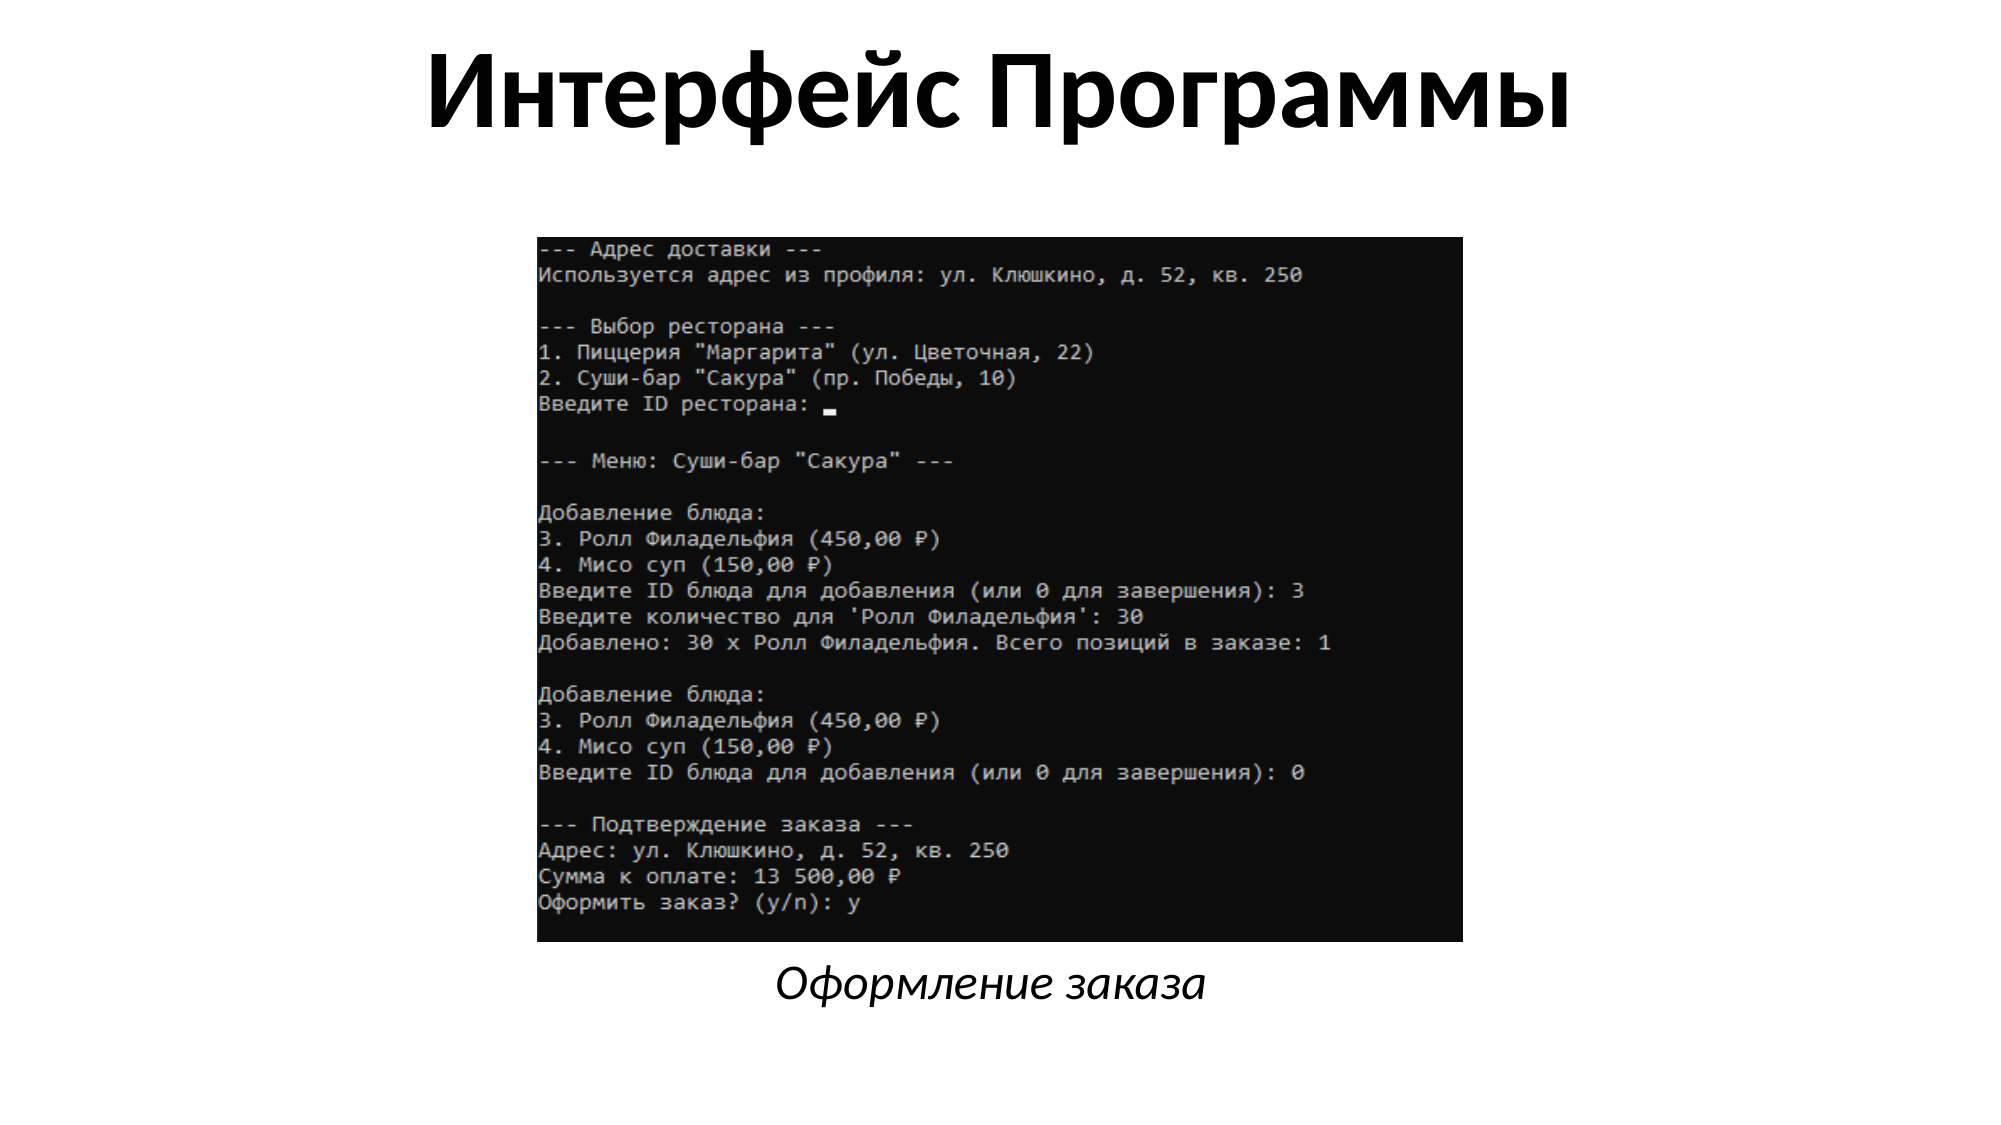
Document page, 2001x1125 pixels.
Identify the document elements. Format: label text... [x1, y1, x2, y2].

text_box Оформление заказа [760, 950, 1240, 1017]
title Интерфейс Программы [249, 0, 1750, 160]
picture [537, 237, 1463, 942]
